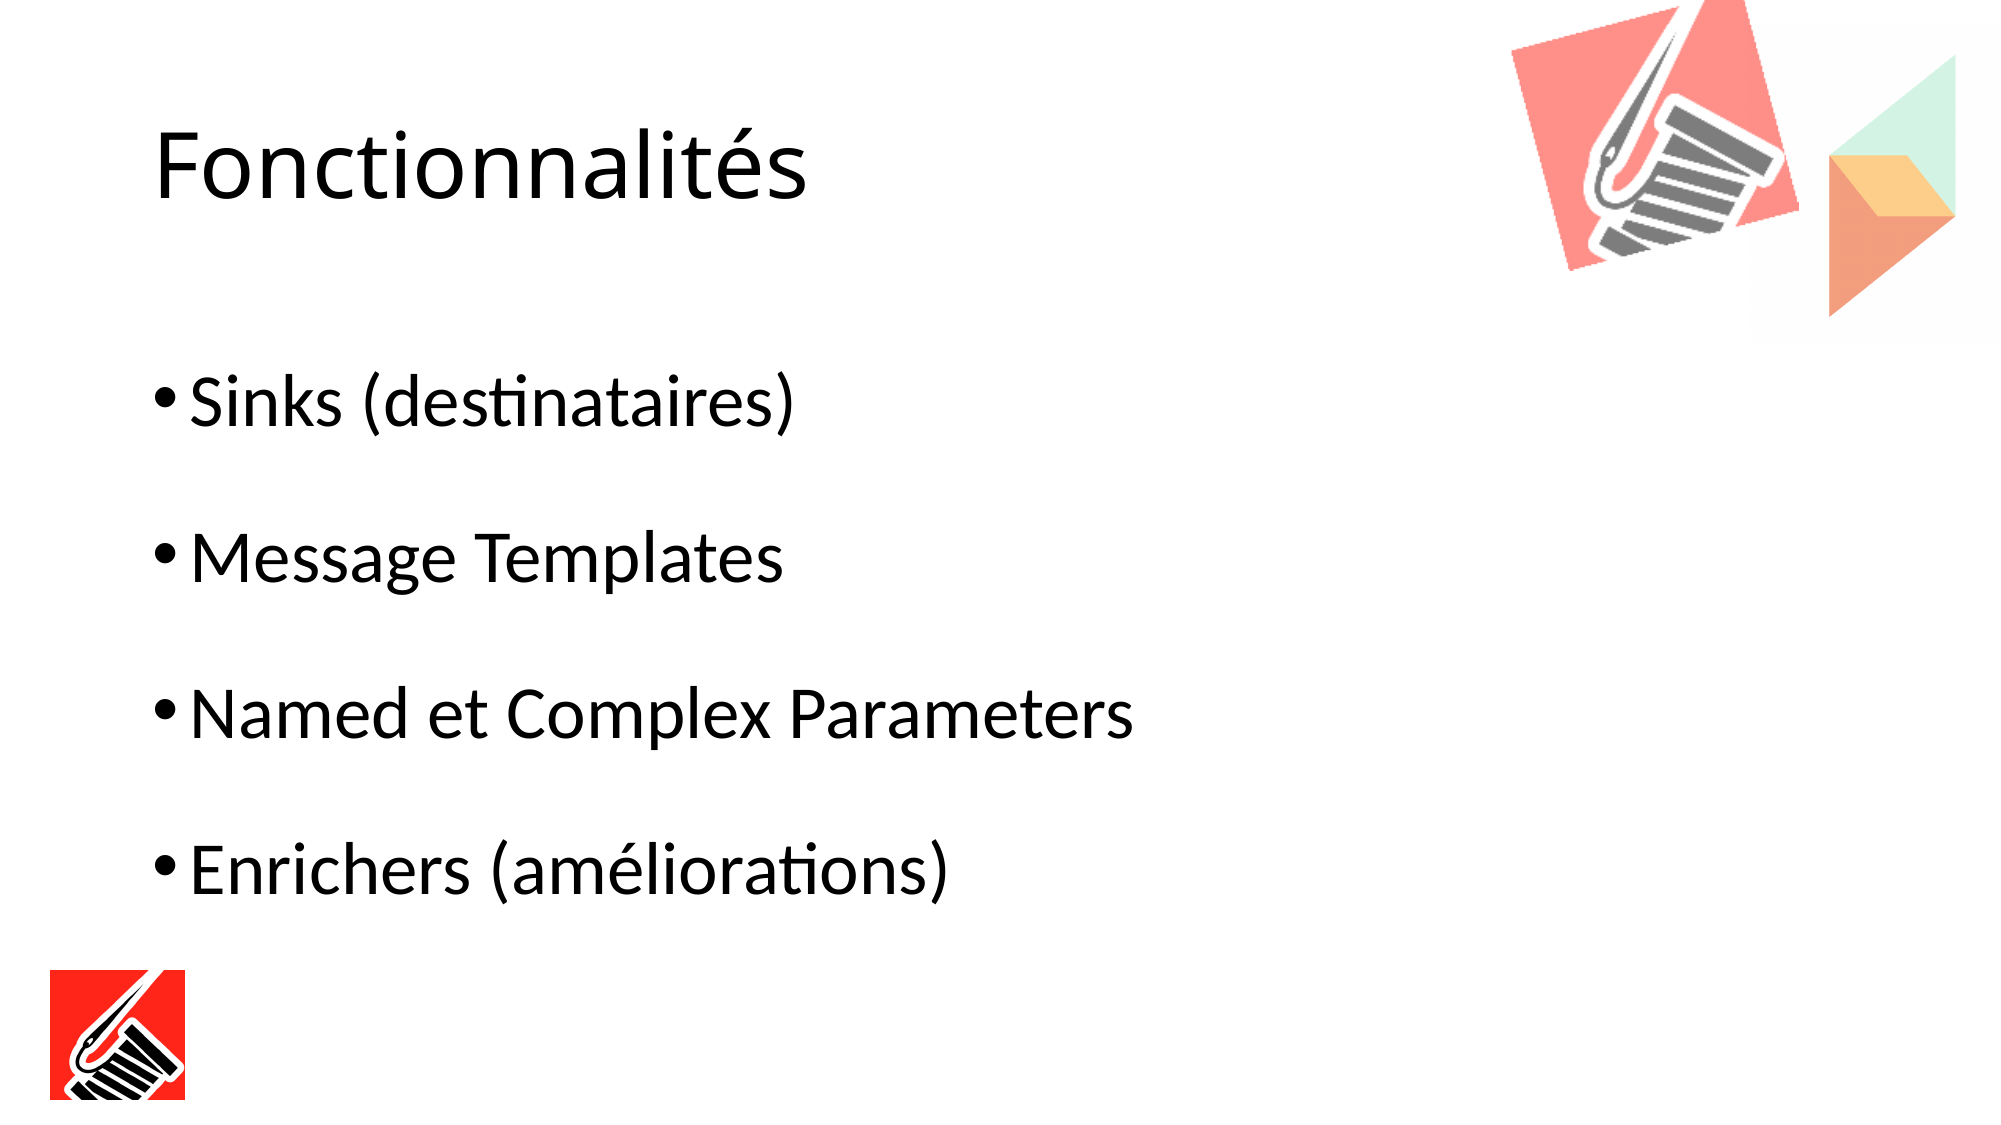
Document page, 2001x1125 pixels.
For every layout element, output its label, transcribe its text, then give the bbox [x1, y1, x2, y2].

title Fonctionnalités [137, 59, 1863, 278]
list Sinks (destinataires) Message Templates Named et Complex Parameters Enrichers (améliorations) [137, 299, 1863, 1014]
picture [50, 970, 185, 1100]
